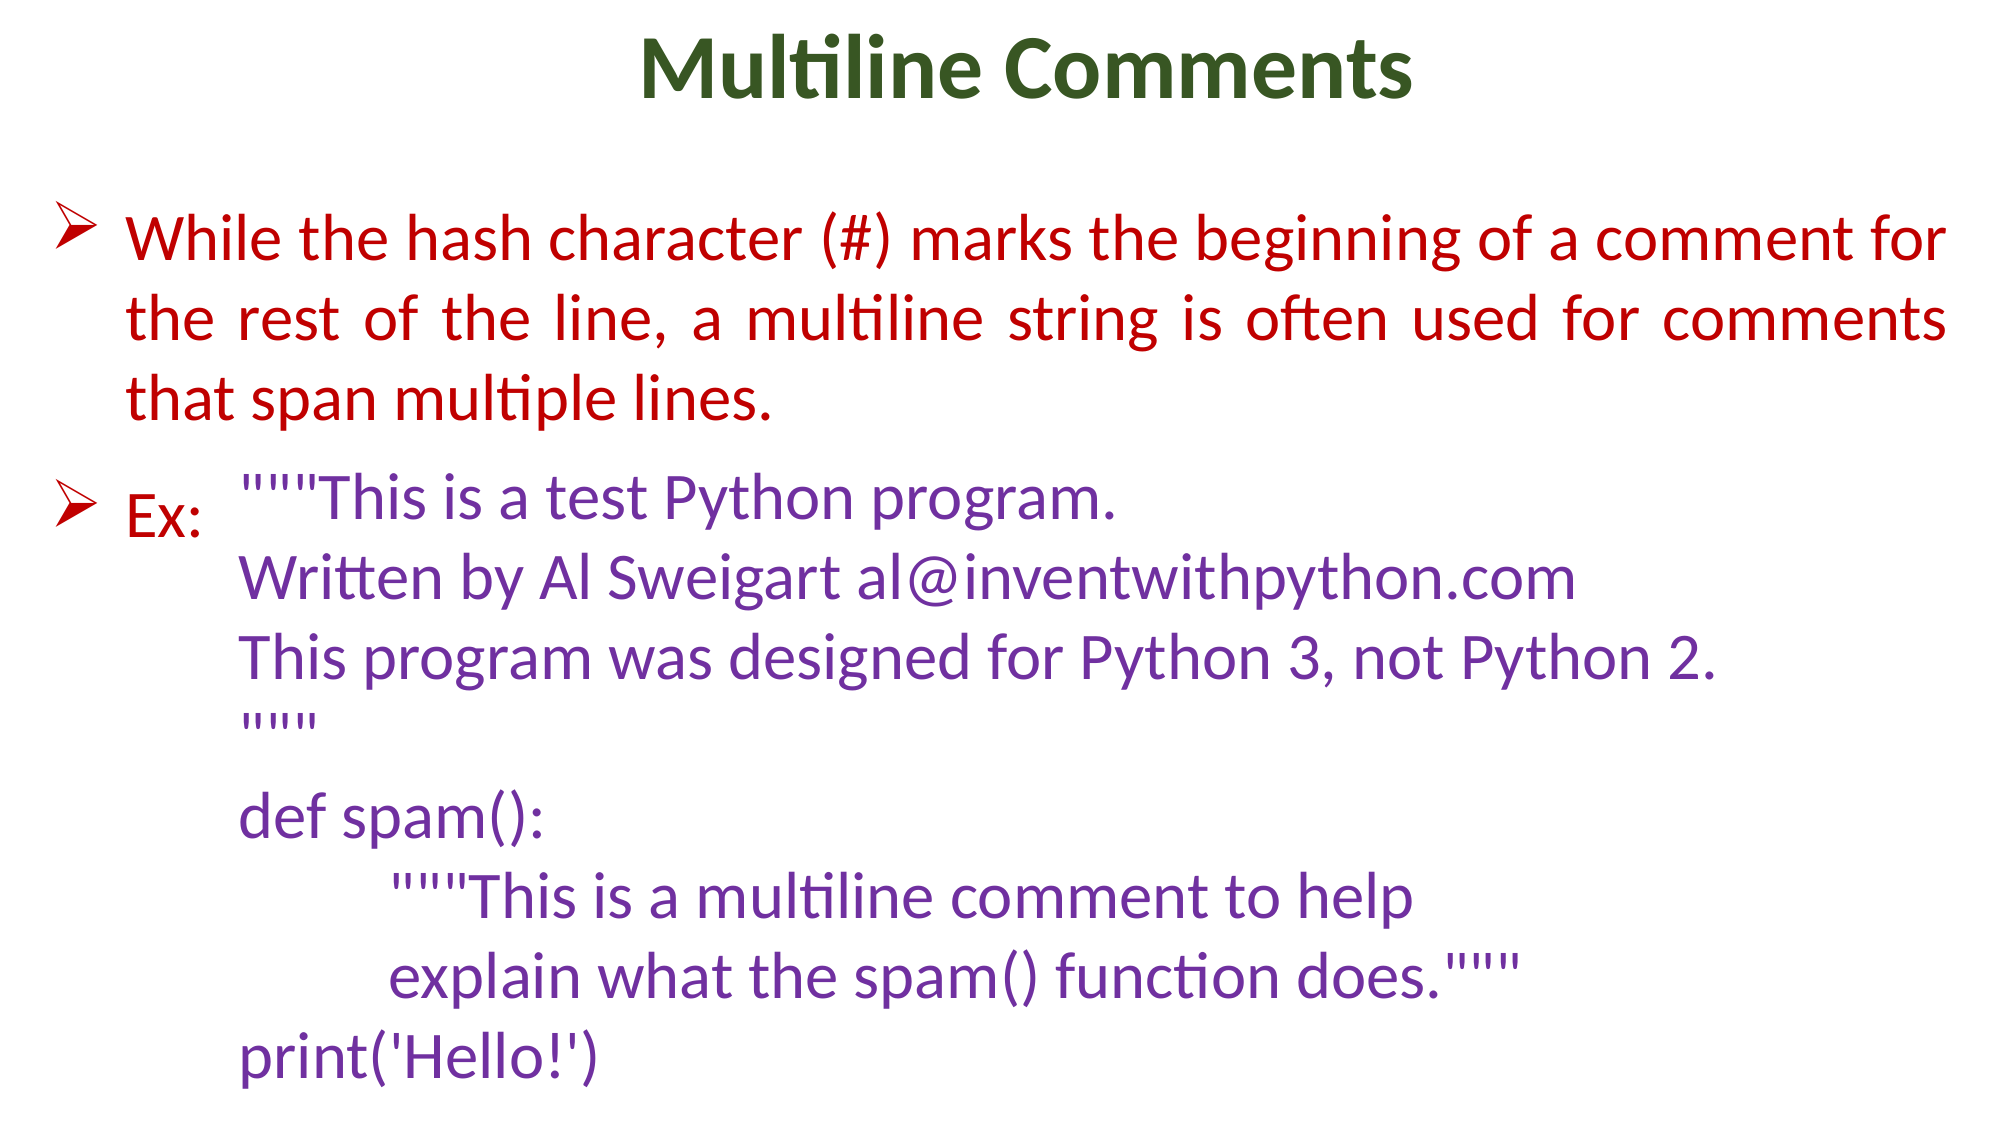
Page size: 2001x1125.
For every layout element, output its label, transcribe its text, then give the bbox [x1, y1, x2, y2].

text_box While the hash character (#) marks the beginning of a comment for the rest of the line, a multiline string is often used for comments that span multiple lines. Ex: [35, 186, 1965, 559]
text_box Multiline Comments [377, 0, 1676, 125]
text_box """This is a test Python program. Written by Al Sweigart al@inventwithpython.com This program was designed for Python 3, not Python 2. """ def spam(): """This is a multiline comment to help explain what the spam() function does.""" print('Hello!') [223, 445, 2000, 1100]
